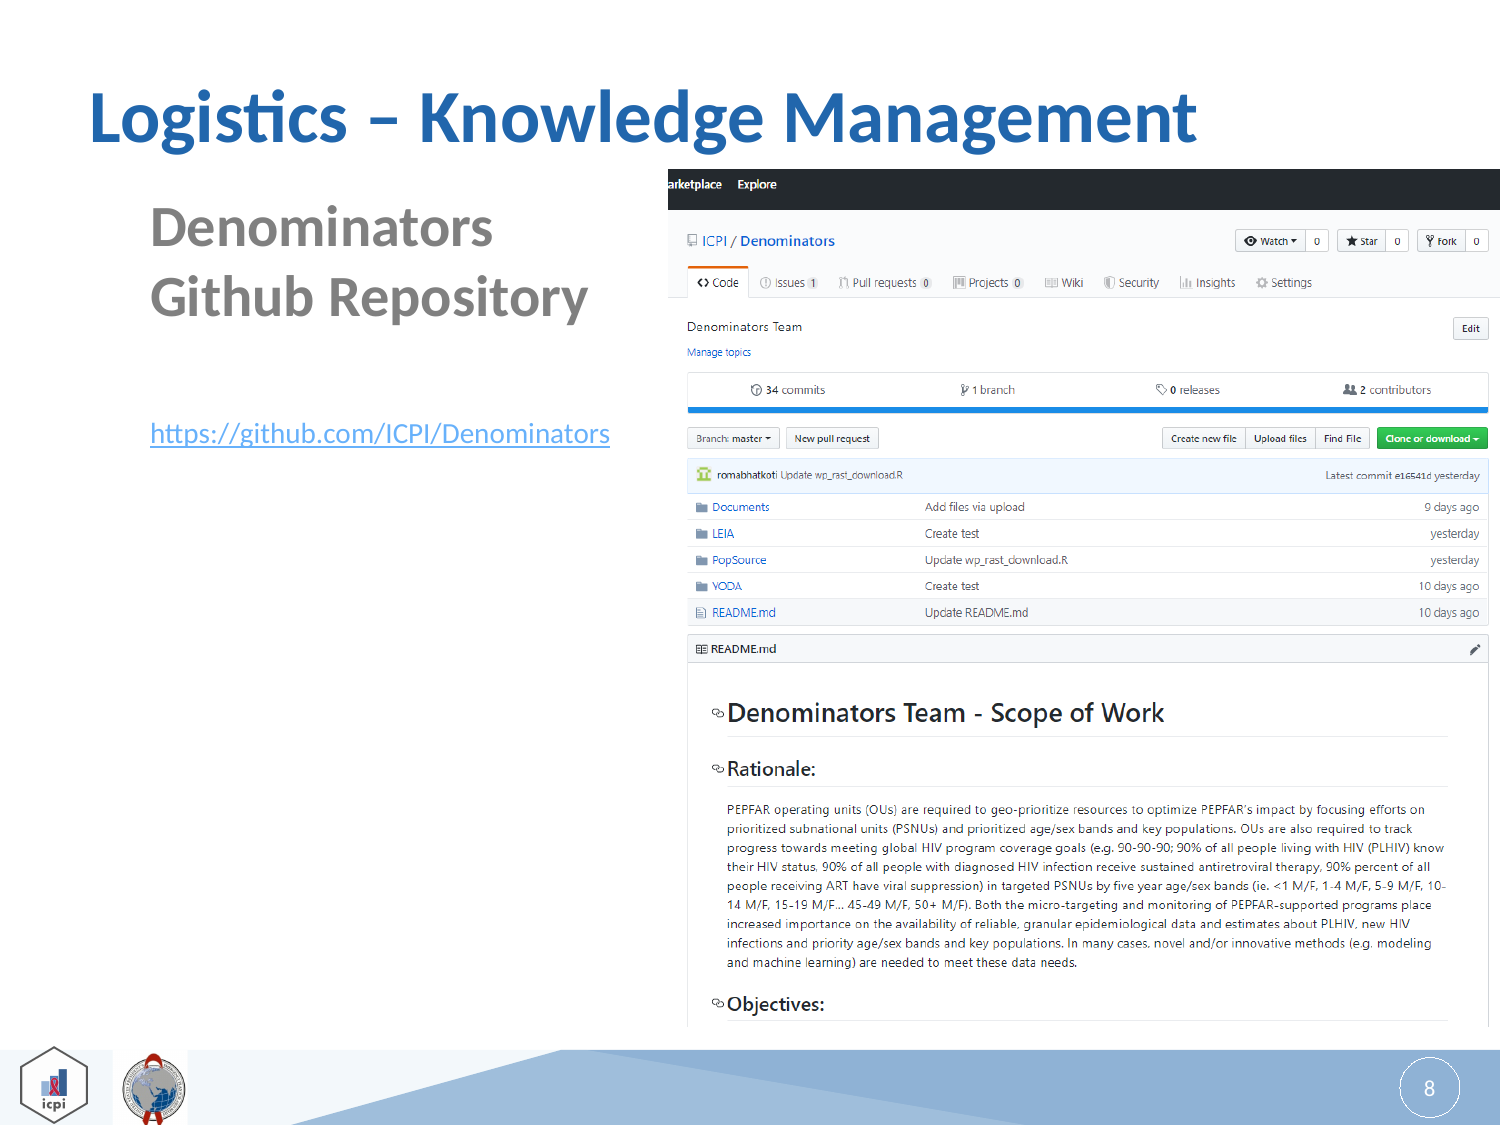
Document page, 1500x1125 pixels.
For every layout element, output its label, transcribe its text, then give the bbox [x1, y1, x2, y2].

picture [668, 169, 1500, 1027]
picture [20, 1046, 88, 1124]
title Logistics – Knowledge Management [75, 60, 1425, 150]
picture [112, 1050, 188, 1125]
list Denominators Github Repository https://github.com/ICPI/Denominators [135, 180, 669, 1050]
slide_number 8 [1399, 1057, 1460, 1118]
